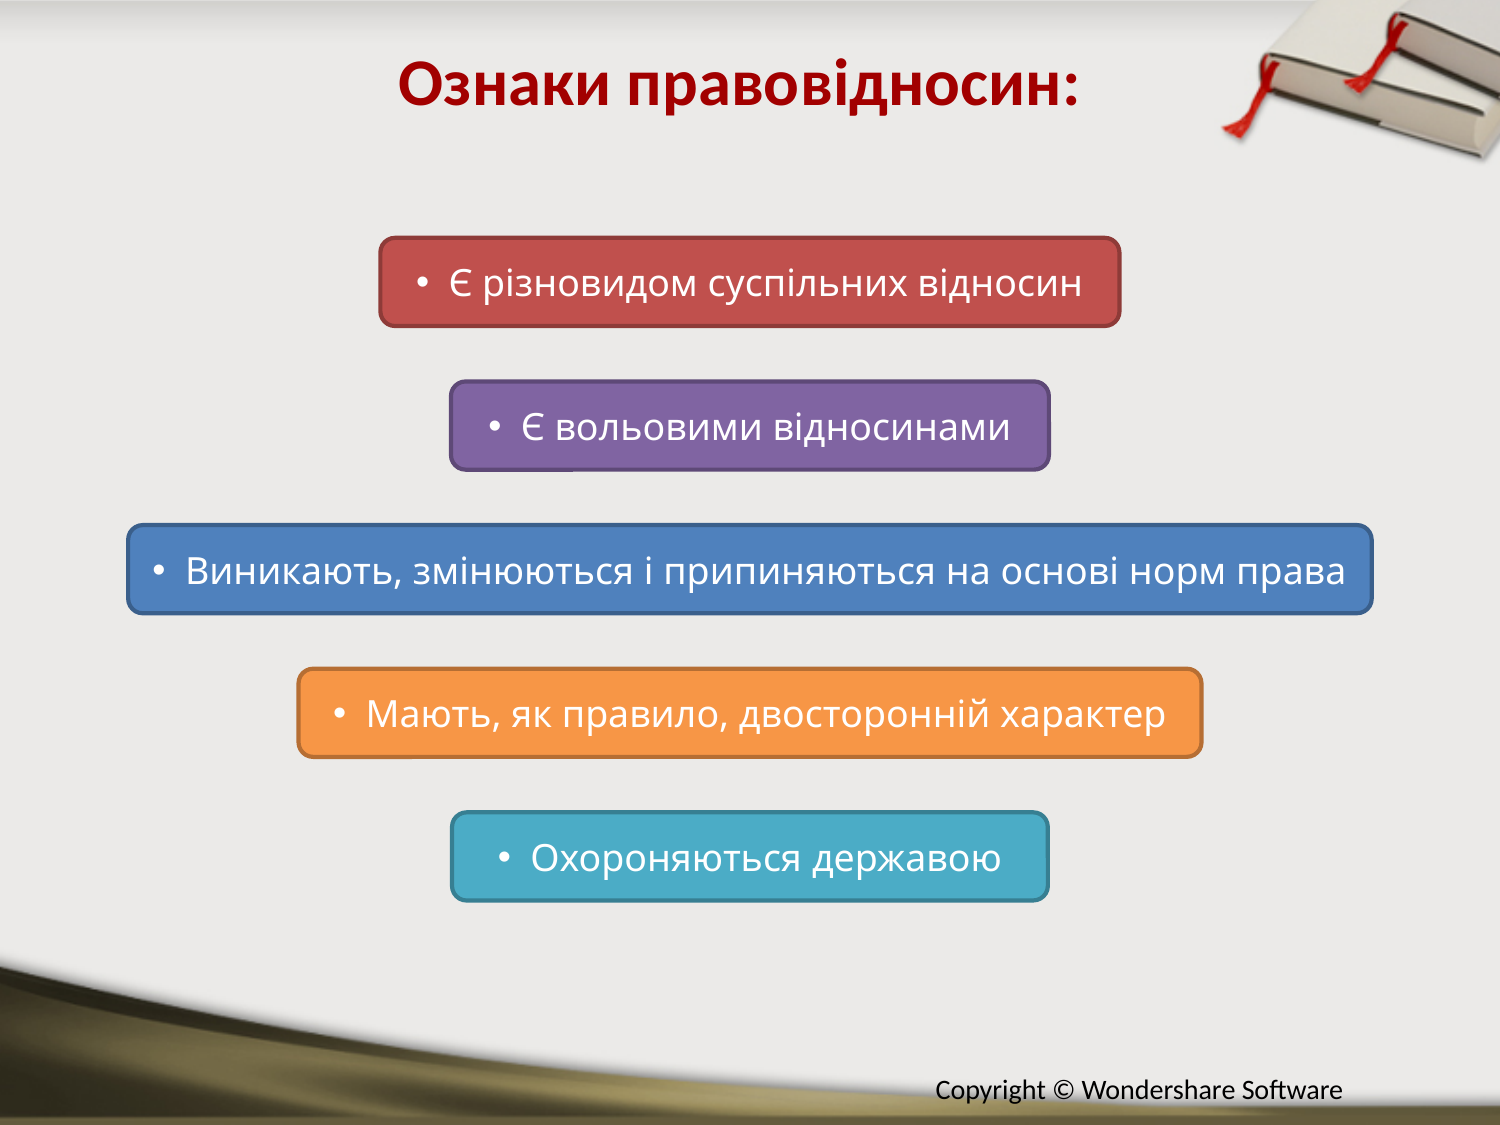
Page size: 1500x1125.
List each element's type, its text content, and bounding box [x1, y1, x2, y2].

text_box Є вольовими відносинами [448, 379, 1052, 472]
text_box Виникають, змінюються і припиняються на основі норм права [126, 522, 1374, 616]
text_box Охороняються державою [449, 810, 1050, 903]
text_box Є різновидом суспільних відносин [378, 235, 1122, 329]
picture [0, 0, 1500, 1125]
text_box Мають, як правило, двосторонній характер [296, 666, 1204, 760]
text_box Ознаки правовідносин: [248, 27, 1232, 131]
